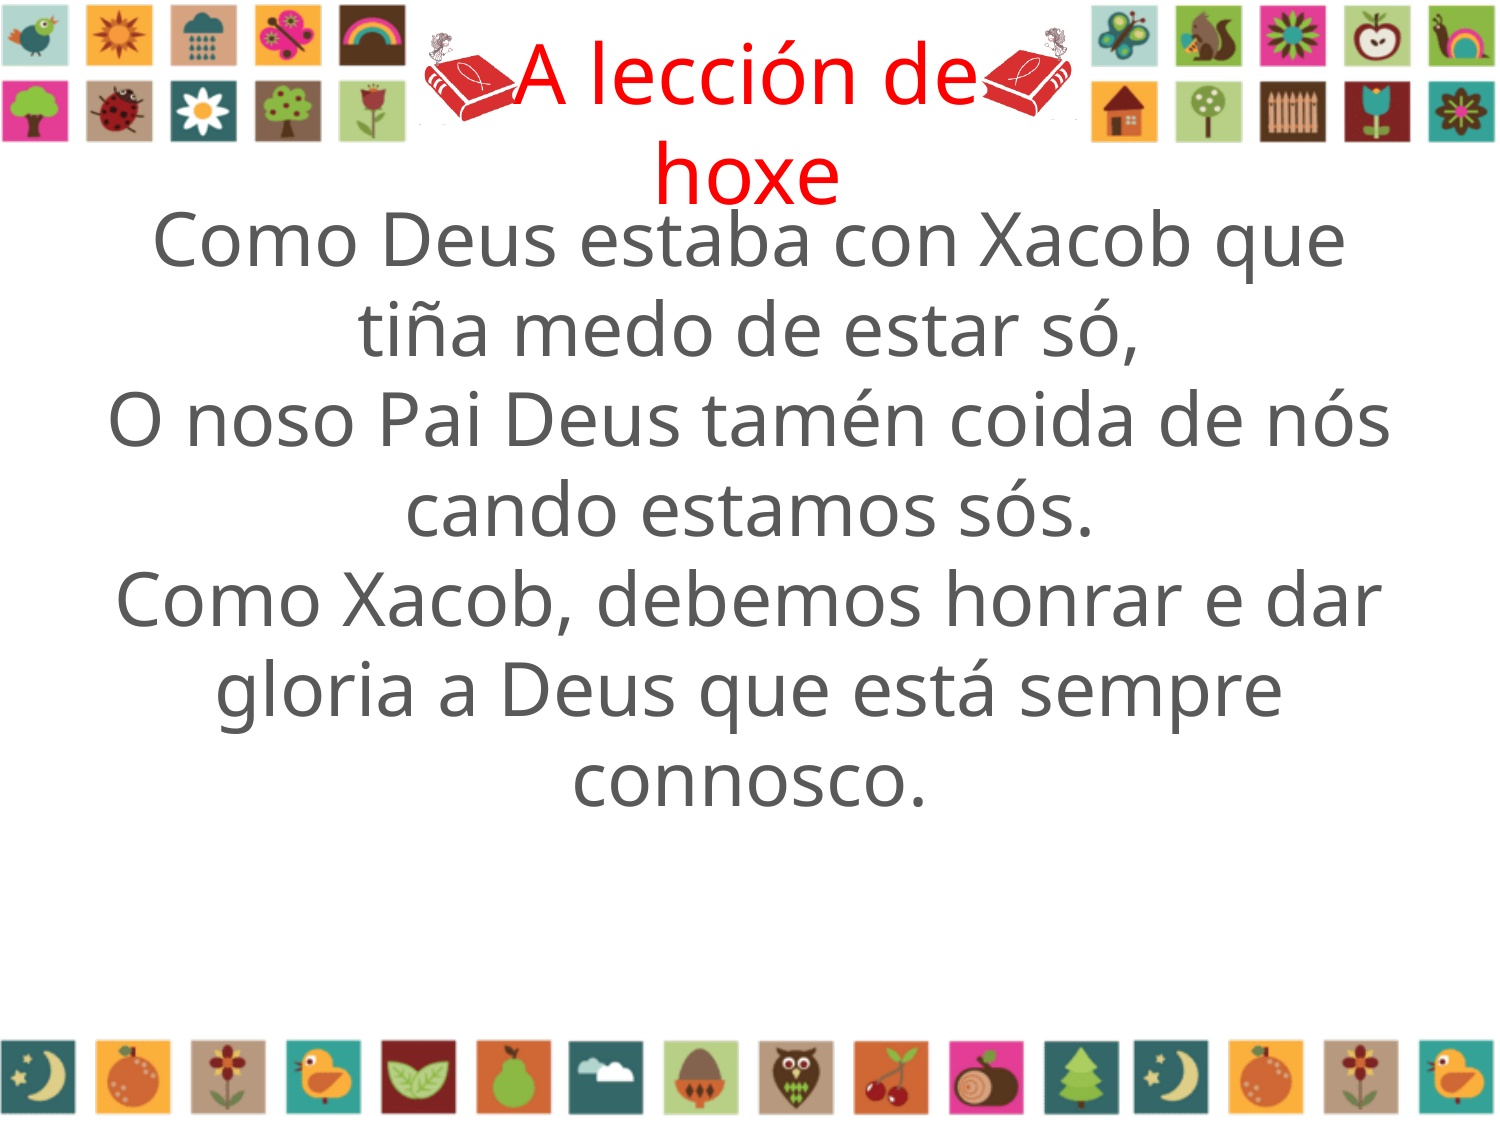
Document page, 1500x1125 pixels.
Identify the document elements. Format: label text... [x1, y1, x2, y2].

picture [0, 3, 550, 150]
picture [950, 3, 1500, 150]
text_box Como Deus estaba con Xacob que tiña medo de estar só, O noso Pai Deus tamén coida de nós cando estamos sós. Como Xacob, debemos honrar e dar gloria a Deus que está sempre connosco. [76, 184, 1424, 920]
text_box A lección de hoxe [414, 13, 1080, 184]
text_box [0, 1028, 1500, 1118]
